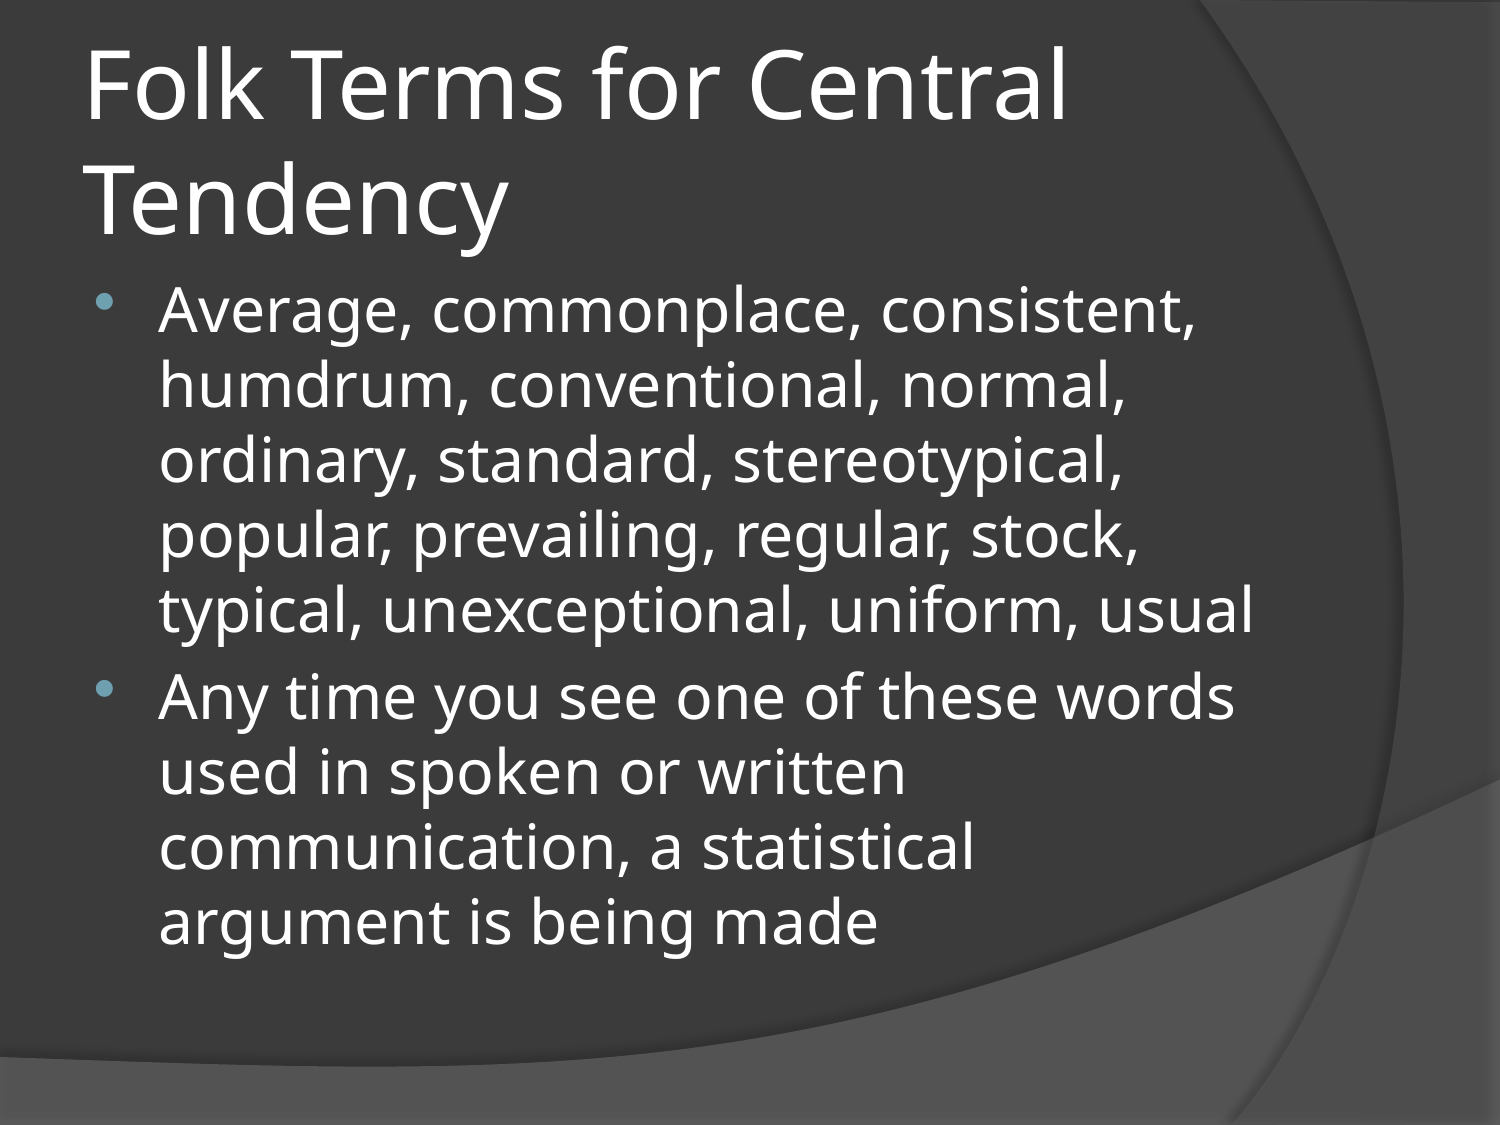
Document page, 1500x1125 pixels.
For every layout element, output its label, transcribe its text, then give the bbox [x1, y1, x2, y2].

title Folk Terms for Central Tendency [74, 44, 1301, 233]
list Average, commonplace, consistent, humdrum, conventional, normal, ordinary, standard, stereotypical, popular, prevailing, regular, stock, typical, unexceptional, uniform, usual Any time you see one of these words used in spoken or written communication, a statistical argument is being made [74, 262, 1301, 1006]
